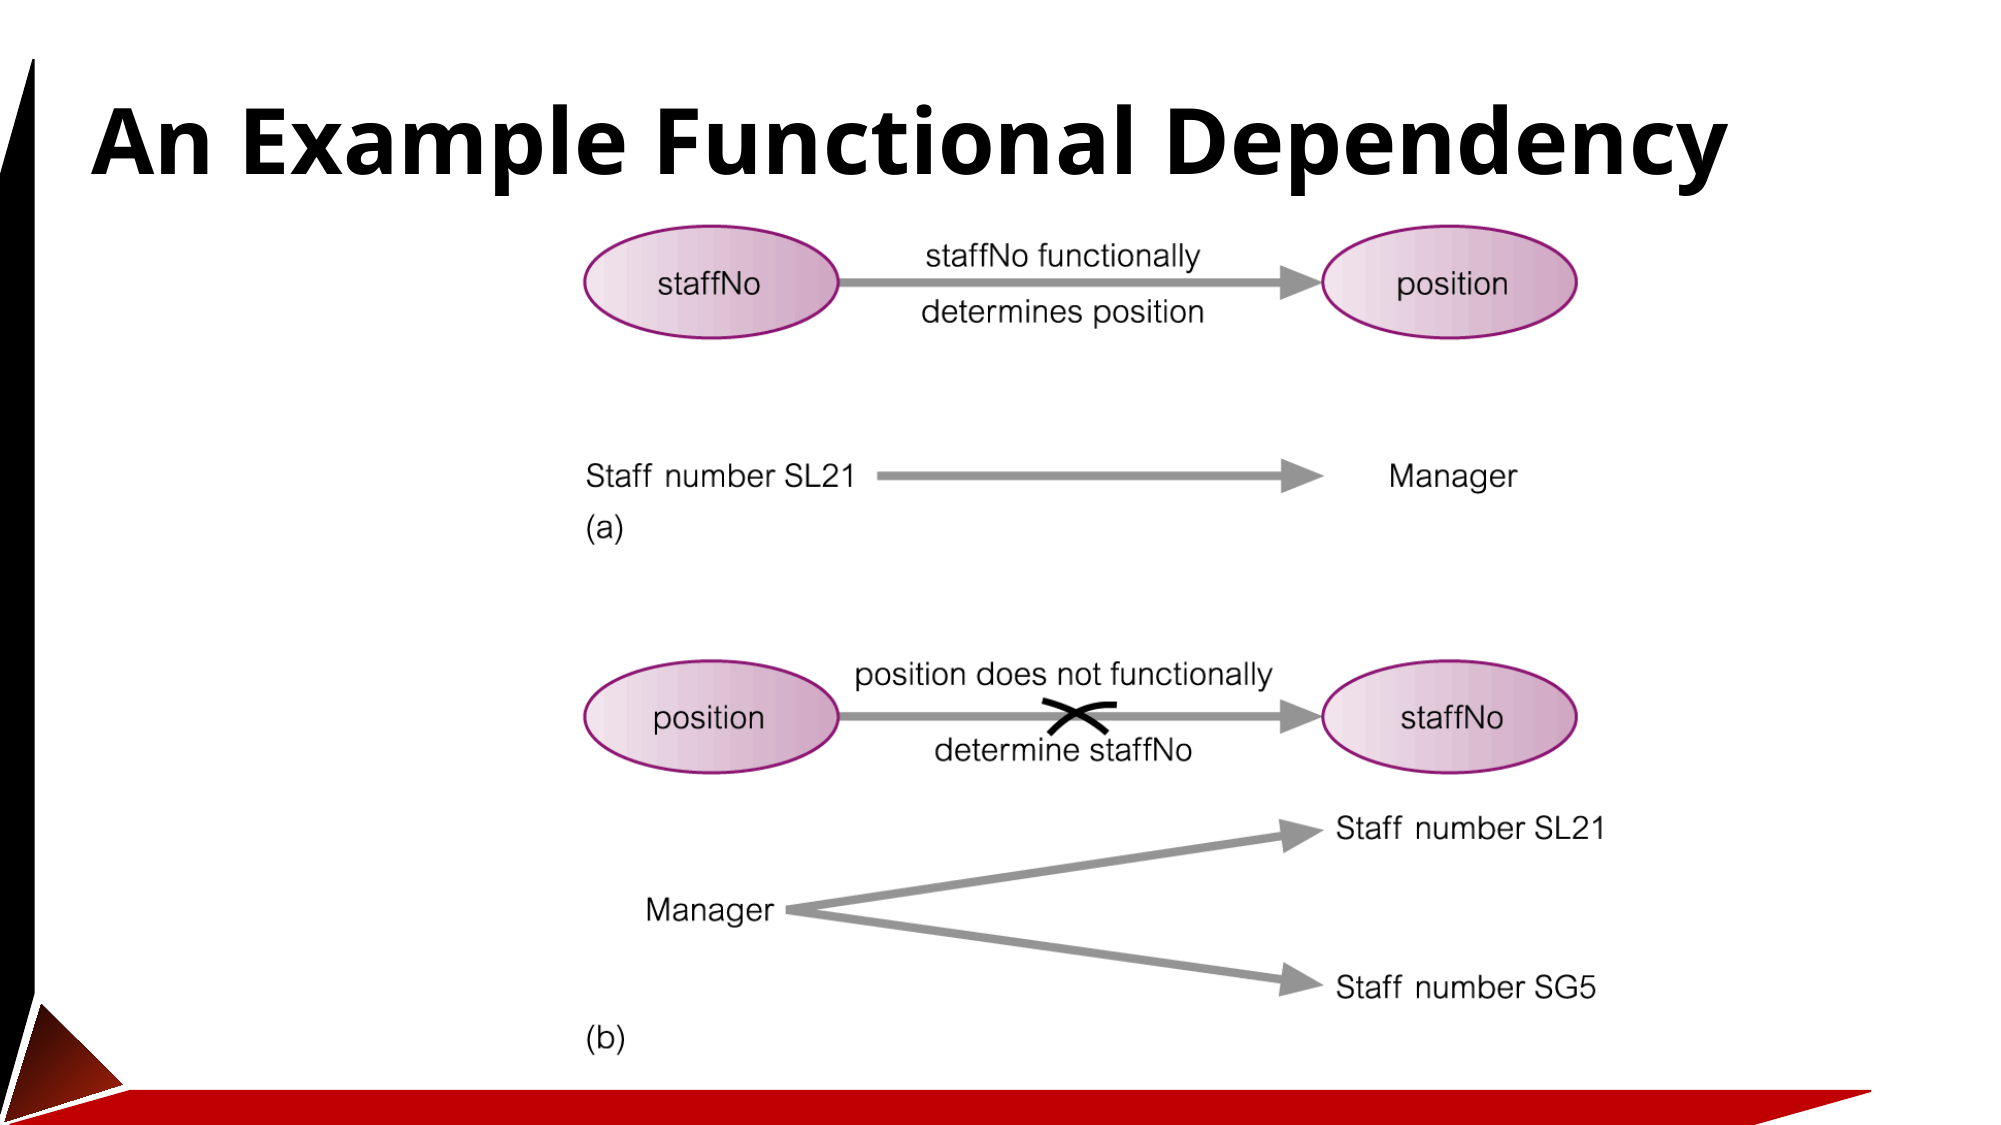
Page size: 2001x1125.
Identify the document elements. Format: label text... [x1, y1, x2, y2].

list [519, 209, 1618, 1066]
title An Example Functional Dependency [76, 36, 1802, 254]
